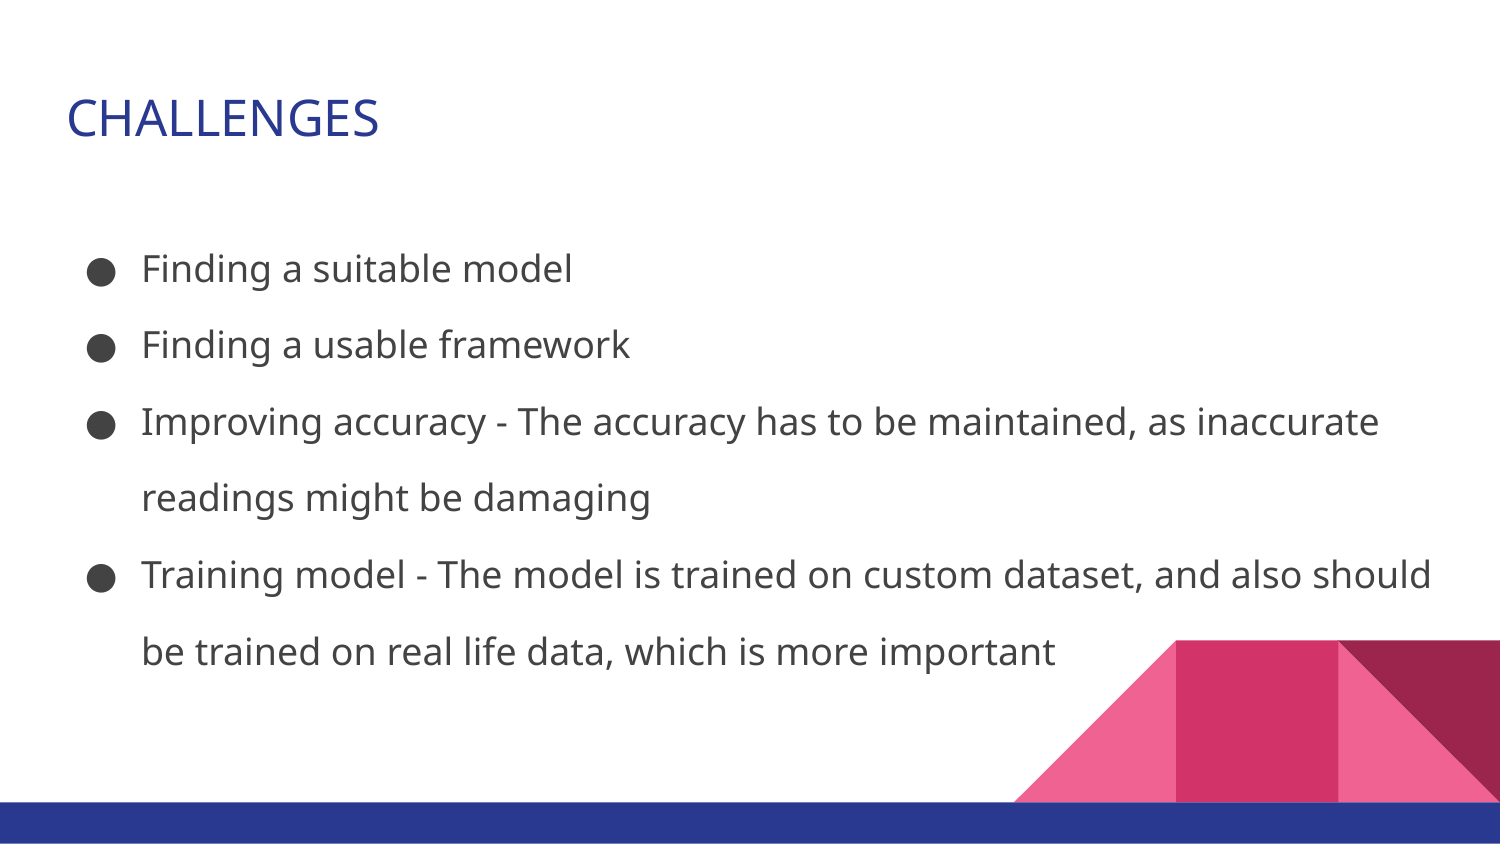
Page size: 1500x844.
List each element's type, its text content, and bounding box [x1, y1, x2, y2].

title CHALLENGES [51, 67, 1449, 167]
list Finding a suitable model Finding a usable framework Improving accuracy - The accuracy has to be maintained, as inaccurate readings might be damaging Training model - The model is trained on custom dataset, and also should be trained on real life data, which is more important [51, 201, 1449, 750]
